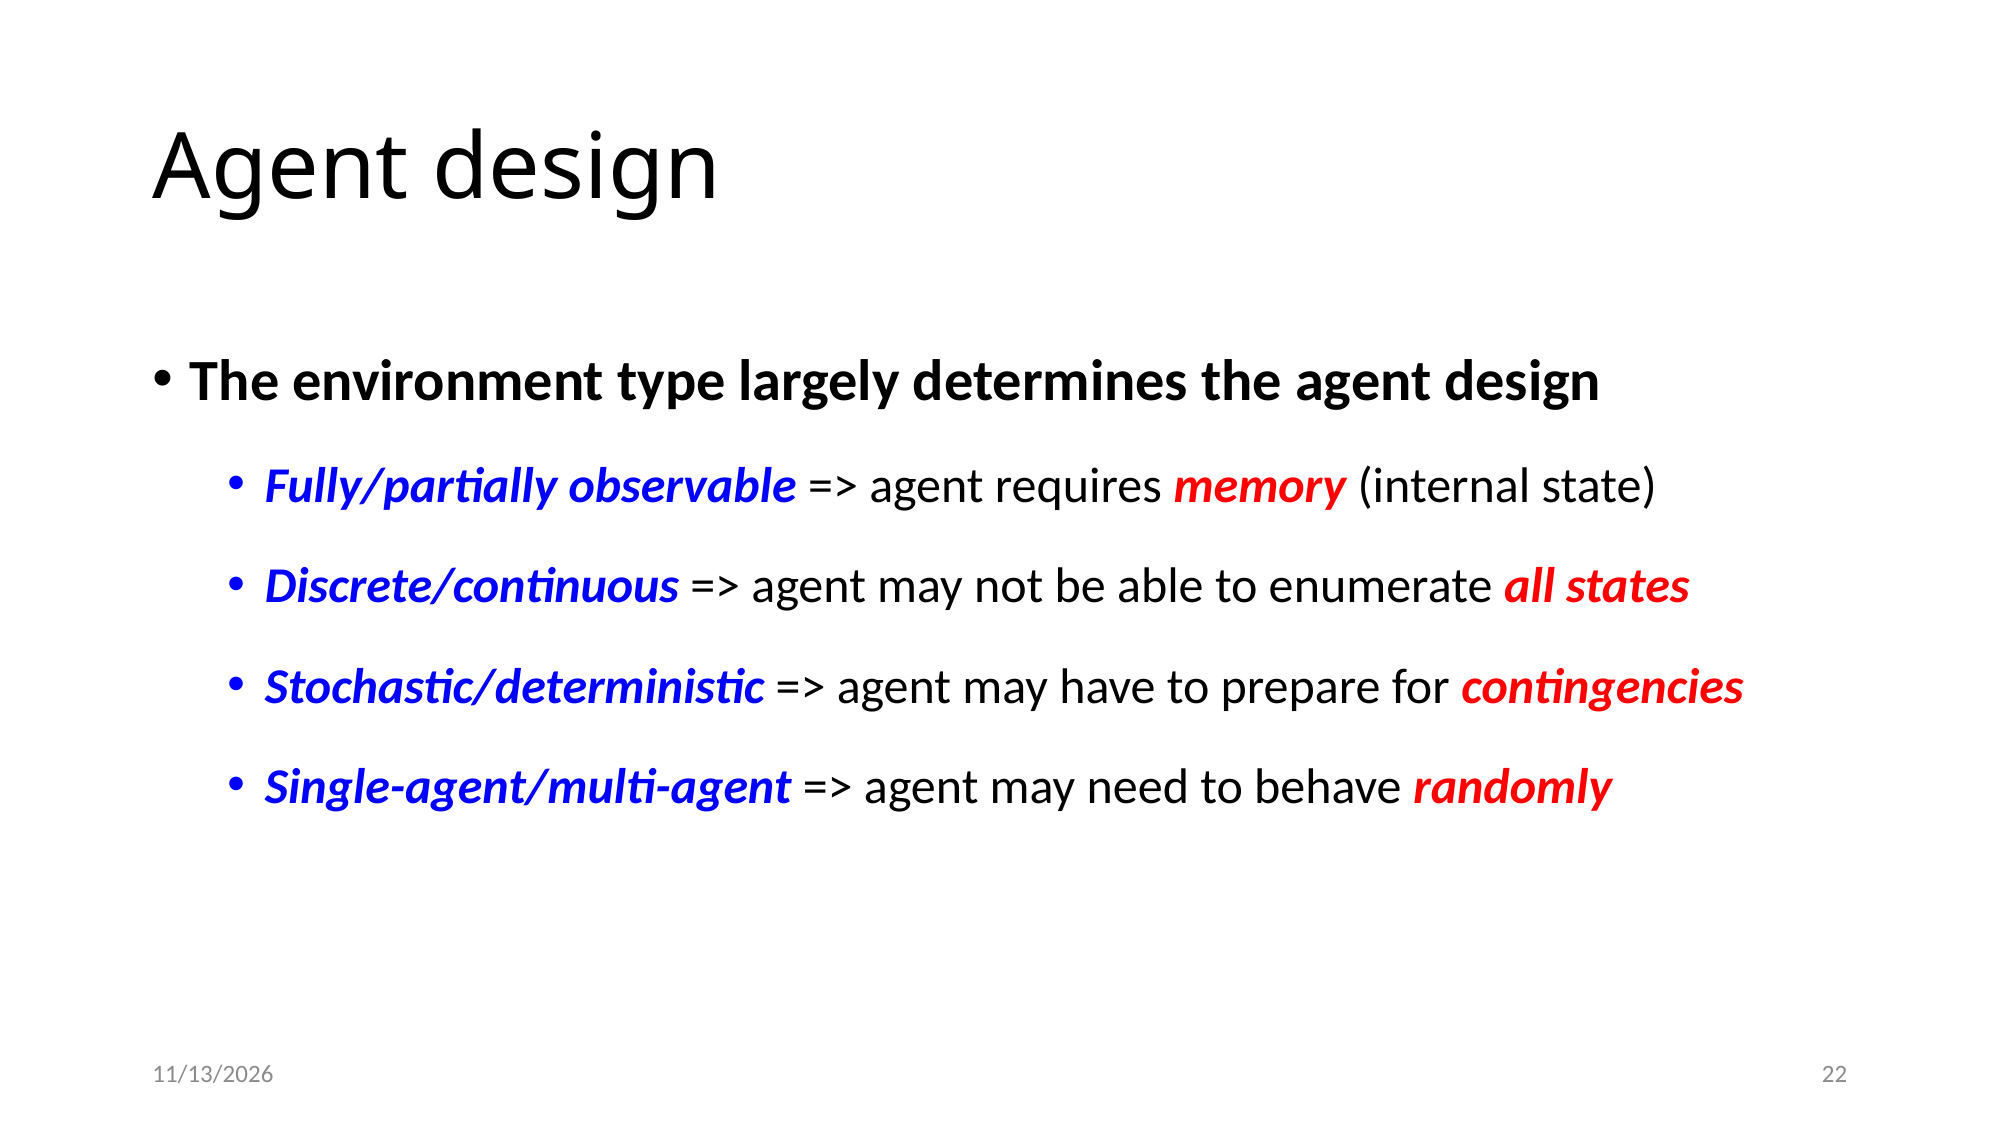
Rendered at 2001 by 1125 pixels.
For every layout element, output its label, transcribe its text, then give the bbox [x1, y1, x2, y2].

slide_number 22 [1412, 1042, 1863, 1103]
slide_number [137, 1042, 588, 1103]
list The environment type largely determines the agent design Fully/partially observable => agent requires memory (internal state) Discrete/continuous => agent may not be able to enumerate all states Stochastic/deterministic => agent may have to prepare for contingencies Single-agent/multi-agent => agent may need to behave randomly [137, 299, 1863, 1014]
title Agent design [137, 59, 1863, 278]
